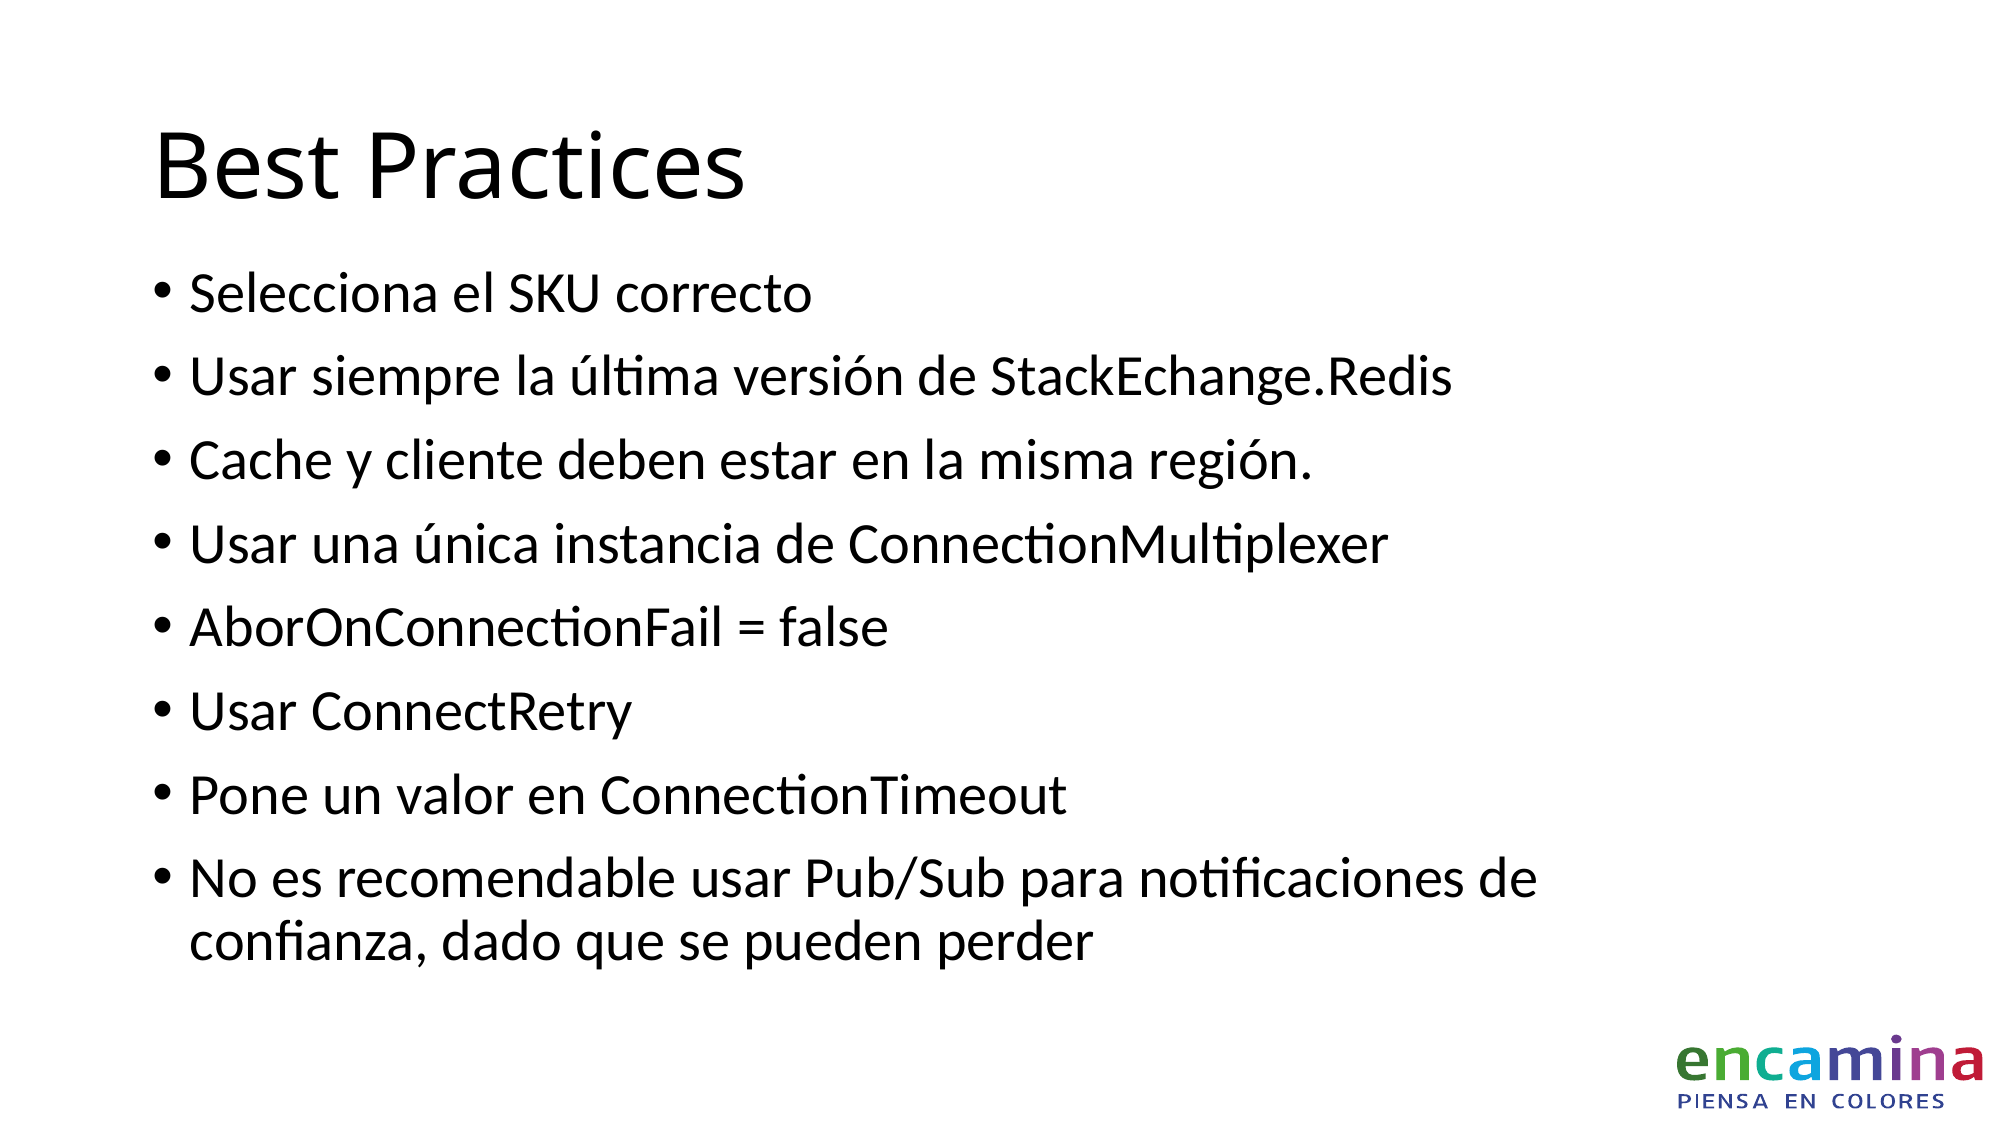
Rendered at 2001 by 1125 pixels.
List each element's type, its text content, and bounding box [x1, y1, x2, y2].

title Best Practices [137, 59, 1863, 278]
picture [1676, 1034, 1983, 1109]
list Selecciona el SKU correcto Usar siempre la última versión de StackEchange.Redis Cache y cliente deben estar en la misma región. Usar una única instancia de ConnectionMultiplexer AborOnConnectionFail = false Usar ConnectRetry Pone un valor en ConnectionTimeout No es recomendable usar Pub/Sub para notificaciones de confianza, dado que se pueden perder [137, 254, 1749, 1093]
